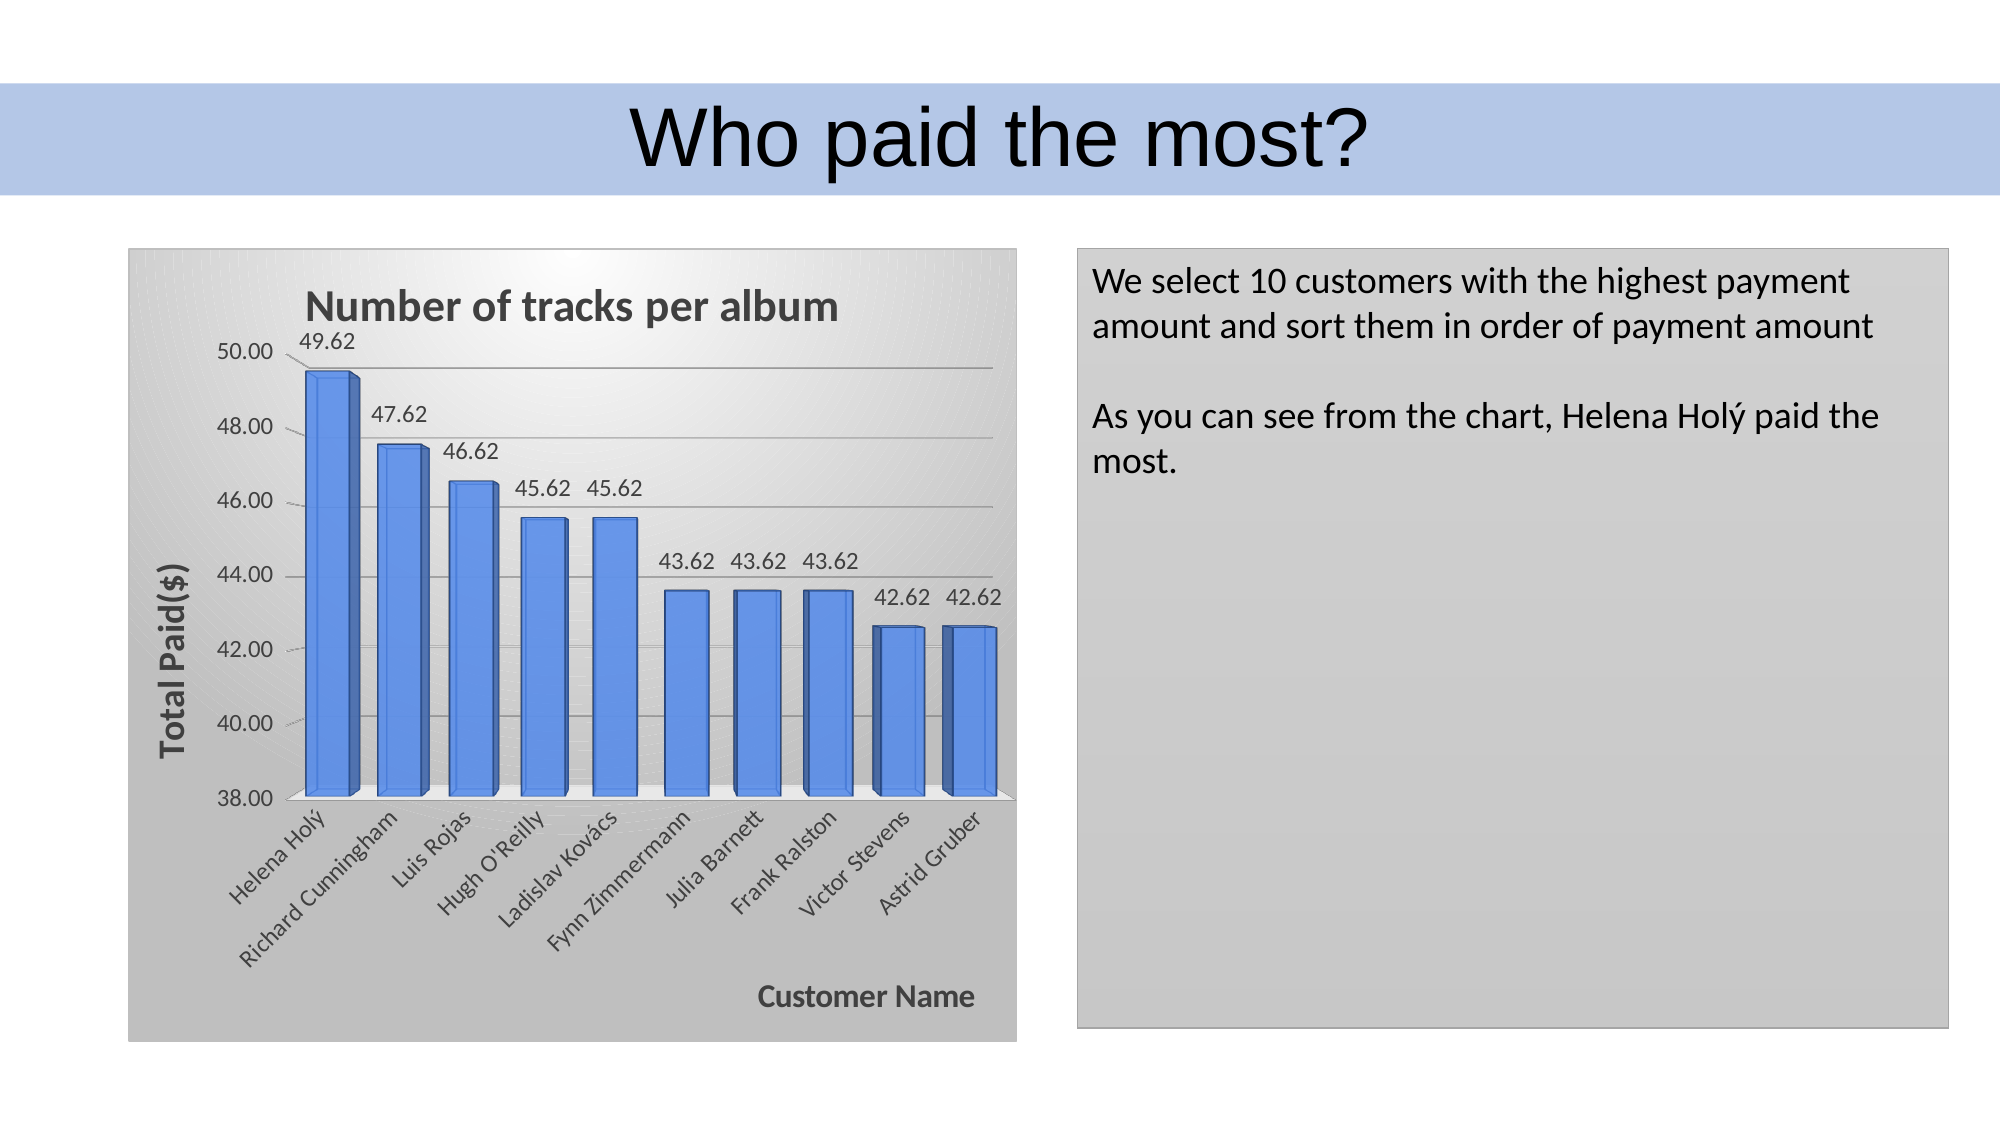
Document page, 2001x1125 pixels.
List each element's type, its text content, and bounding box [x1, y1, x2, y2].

text_box We select 10 customers with the highest payment amount and sort them in order of payment amount As you can see from the chart, Helena Holý paid the most. [1077, 248, 1949, 1029]
chart [128, 248, 1018, 1042]
text_box Who paid the most? [0, 83, 2000, 196]
